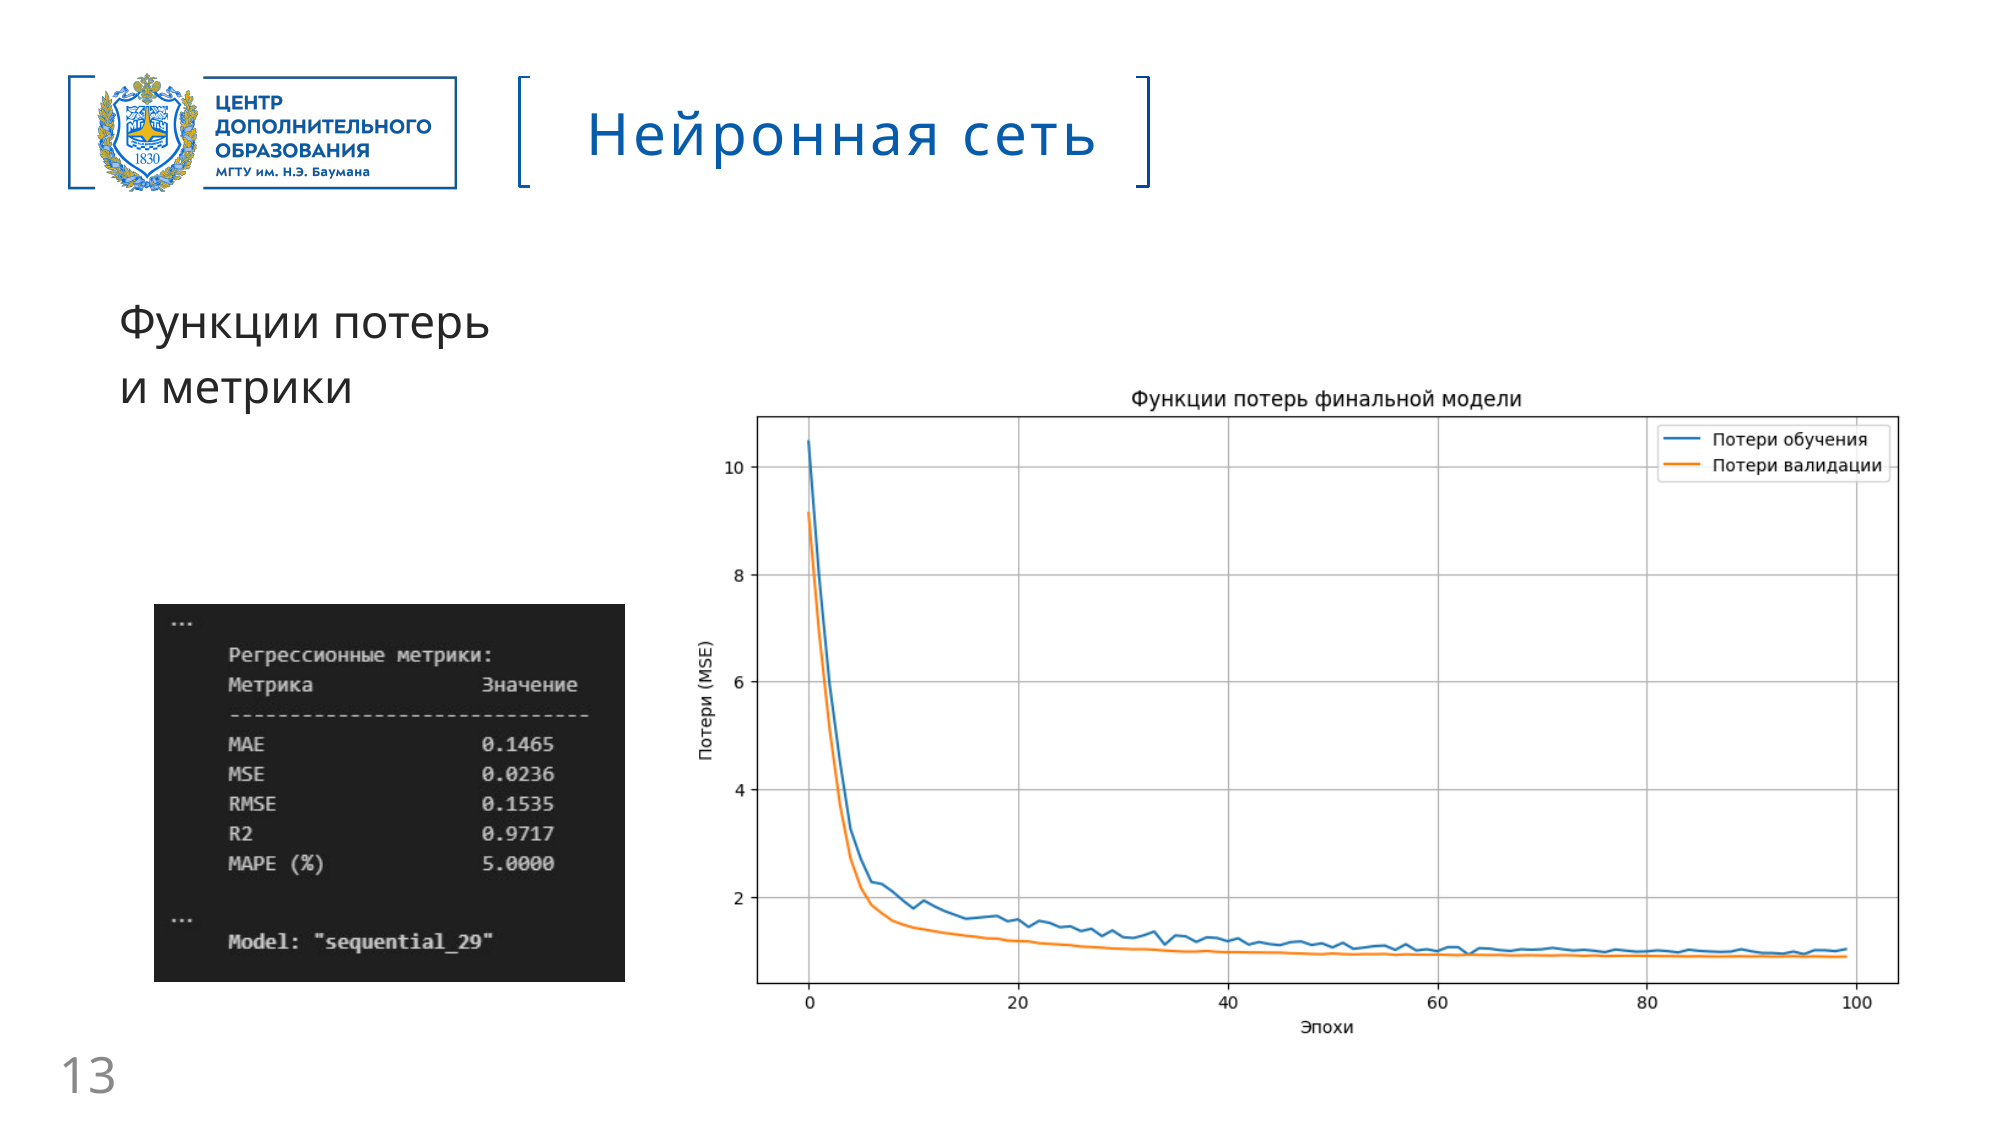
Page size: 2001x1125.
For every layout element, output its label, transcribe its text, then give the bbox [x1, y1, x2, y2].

list Функции потерь и метрики [91, 291, 1929, 1026]
picture [687, 377, 1909, 1049]
picture [68, 73, 457, 192]
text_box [519, 76, 1165, 187]
slide_number 13 [44, 1055, 139, 1101]
picture [154, 604, 625, 982]
